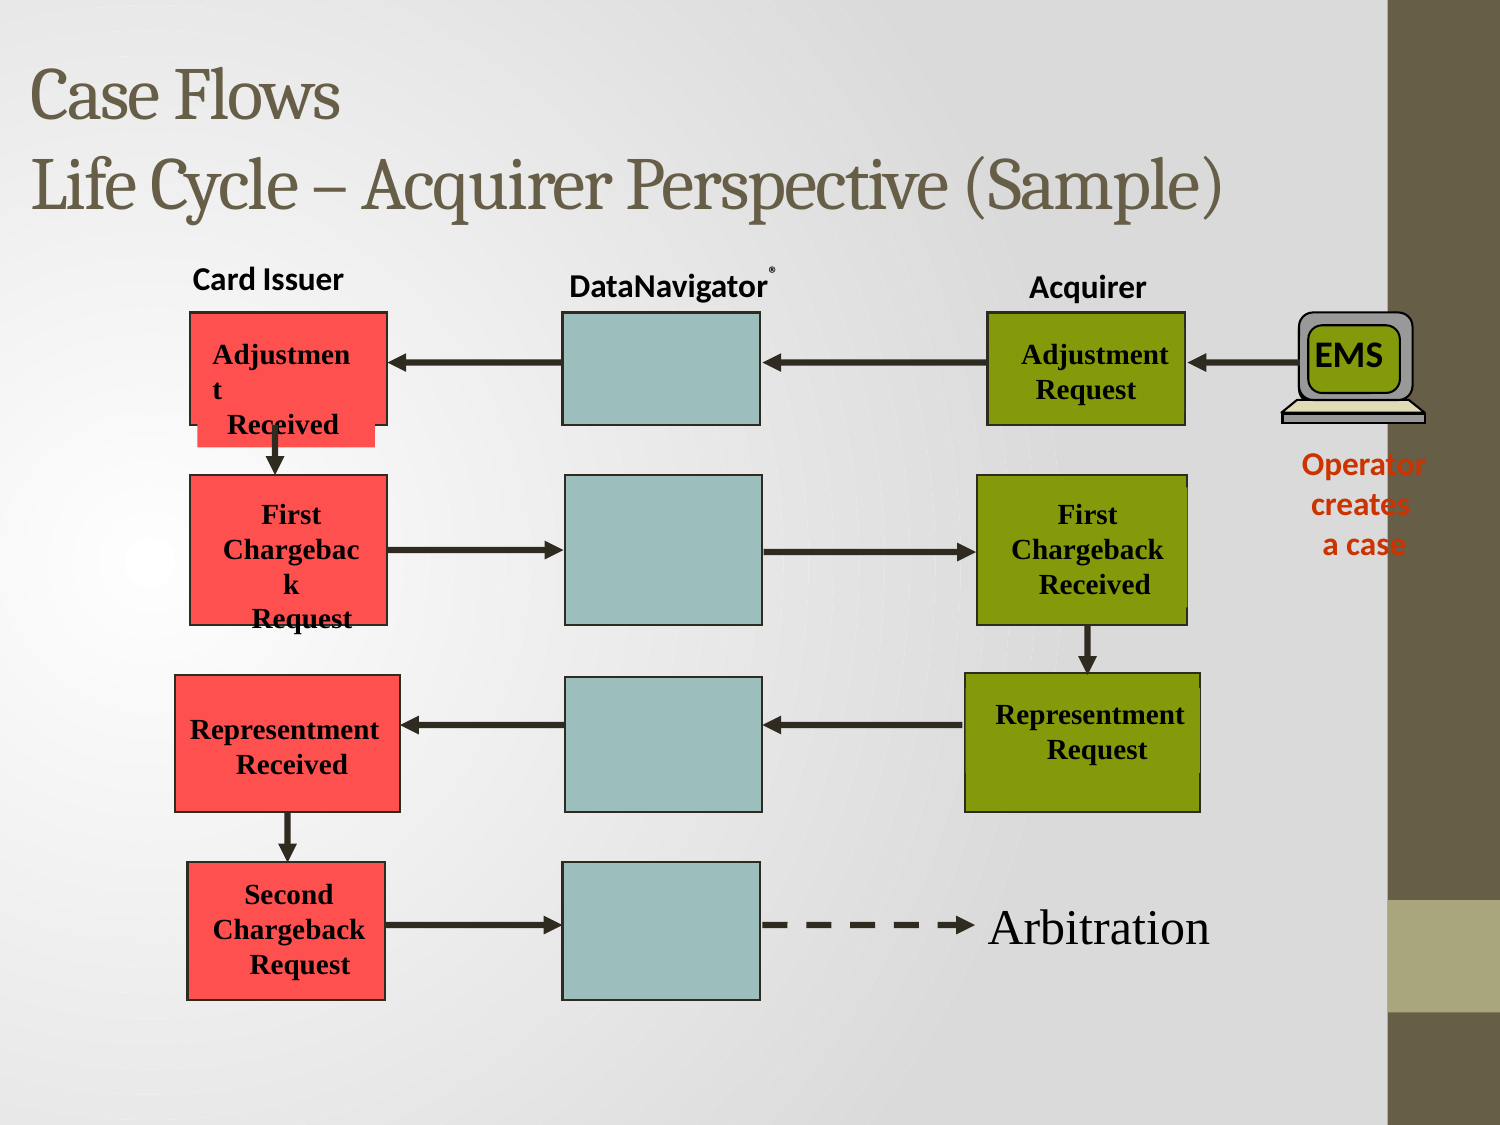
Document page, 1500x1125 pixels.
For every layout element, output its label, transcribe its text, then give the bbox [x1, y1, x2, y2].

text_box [161, 249, 1226, 1001]
text_box Operator creates a case [1286, 434, 1443, 570]
text_box [1298, 312, 1413, 400]
text_box [1308, 383, 1400, 394]
text_box [1282, 413, 1425, 423]
text_box [1281, 399, 1425, 413]
title Case Flows Life Cycle – Acquirer Perspective (Sample) [15, 32, 1338, 238]
text_box EMS [1299, 322, 1412, 383]
